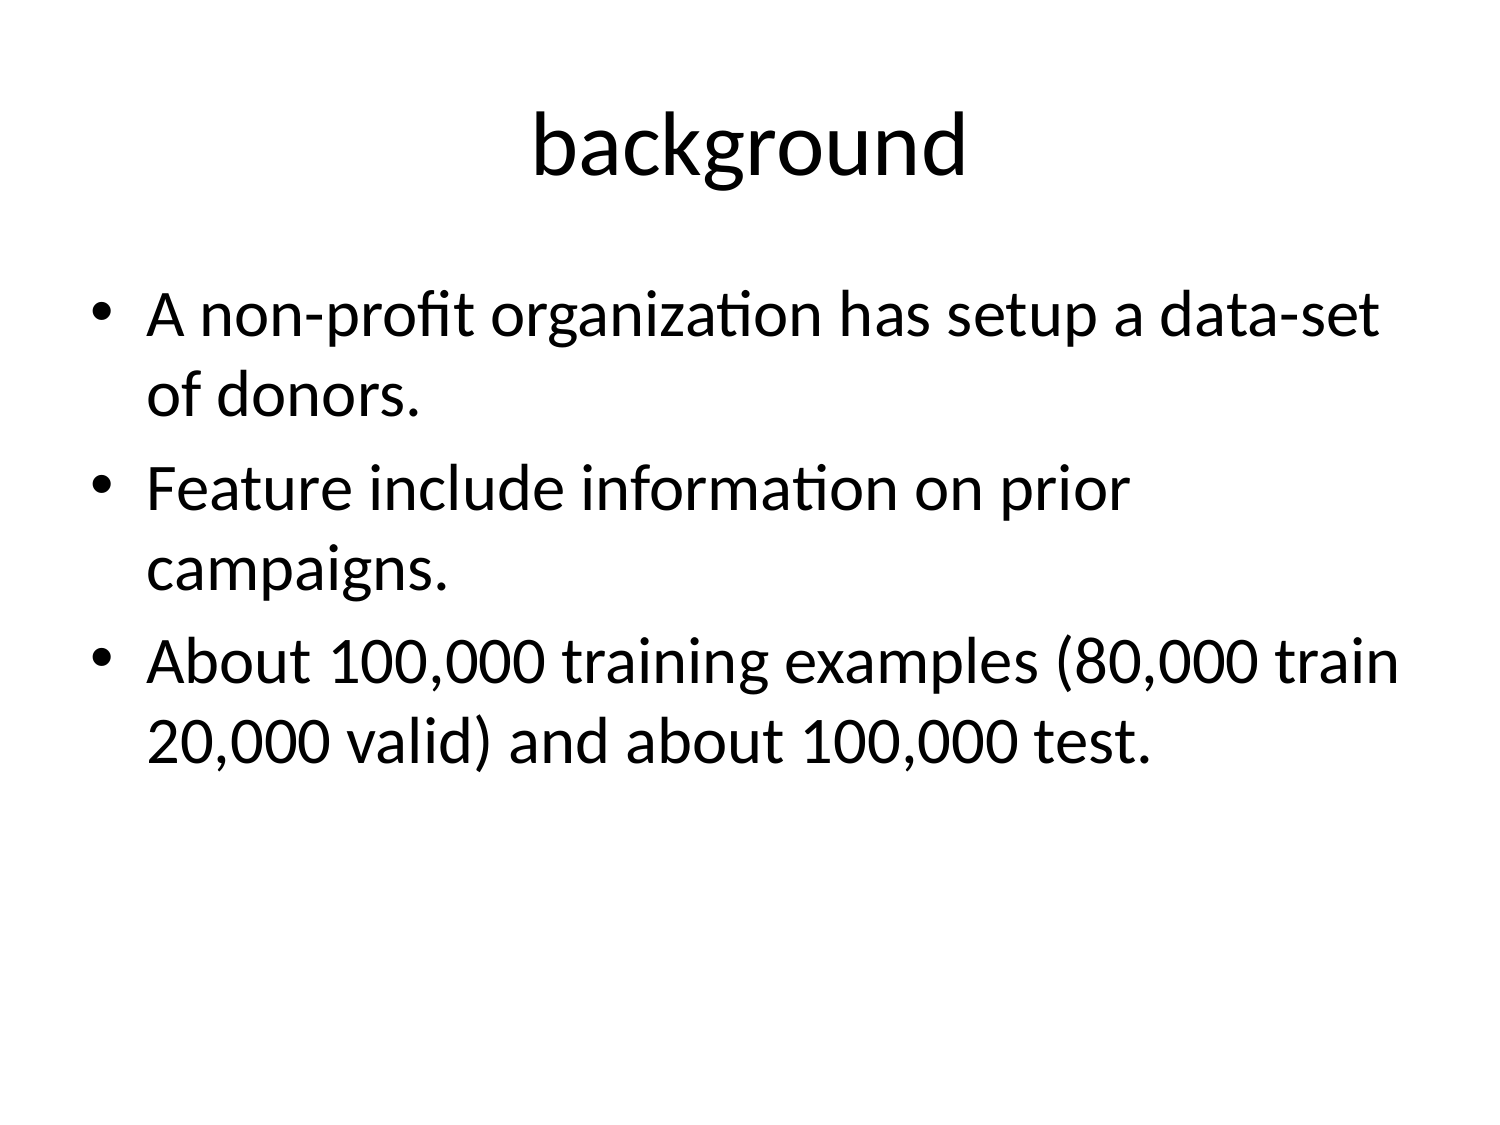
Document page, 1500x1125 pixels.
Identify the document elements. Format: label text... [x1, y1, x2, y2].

list A non-profit organization has setup a data-set of donors. Feature include information on prior campaigns. About 100,000 training examples (80,000 train 20,000 valid) and about 100,000 test. [75, 262, 1425, 1005]
title background [75, 45, 1425, 233]
